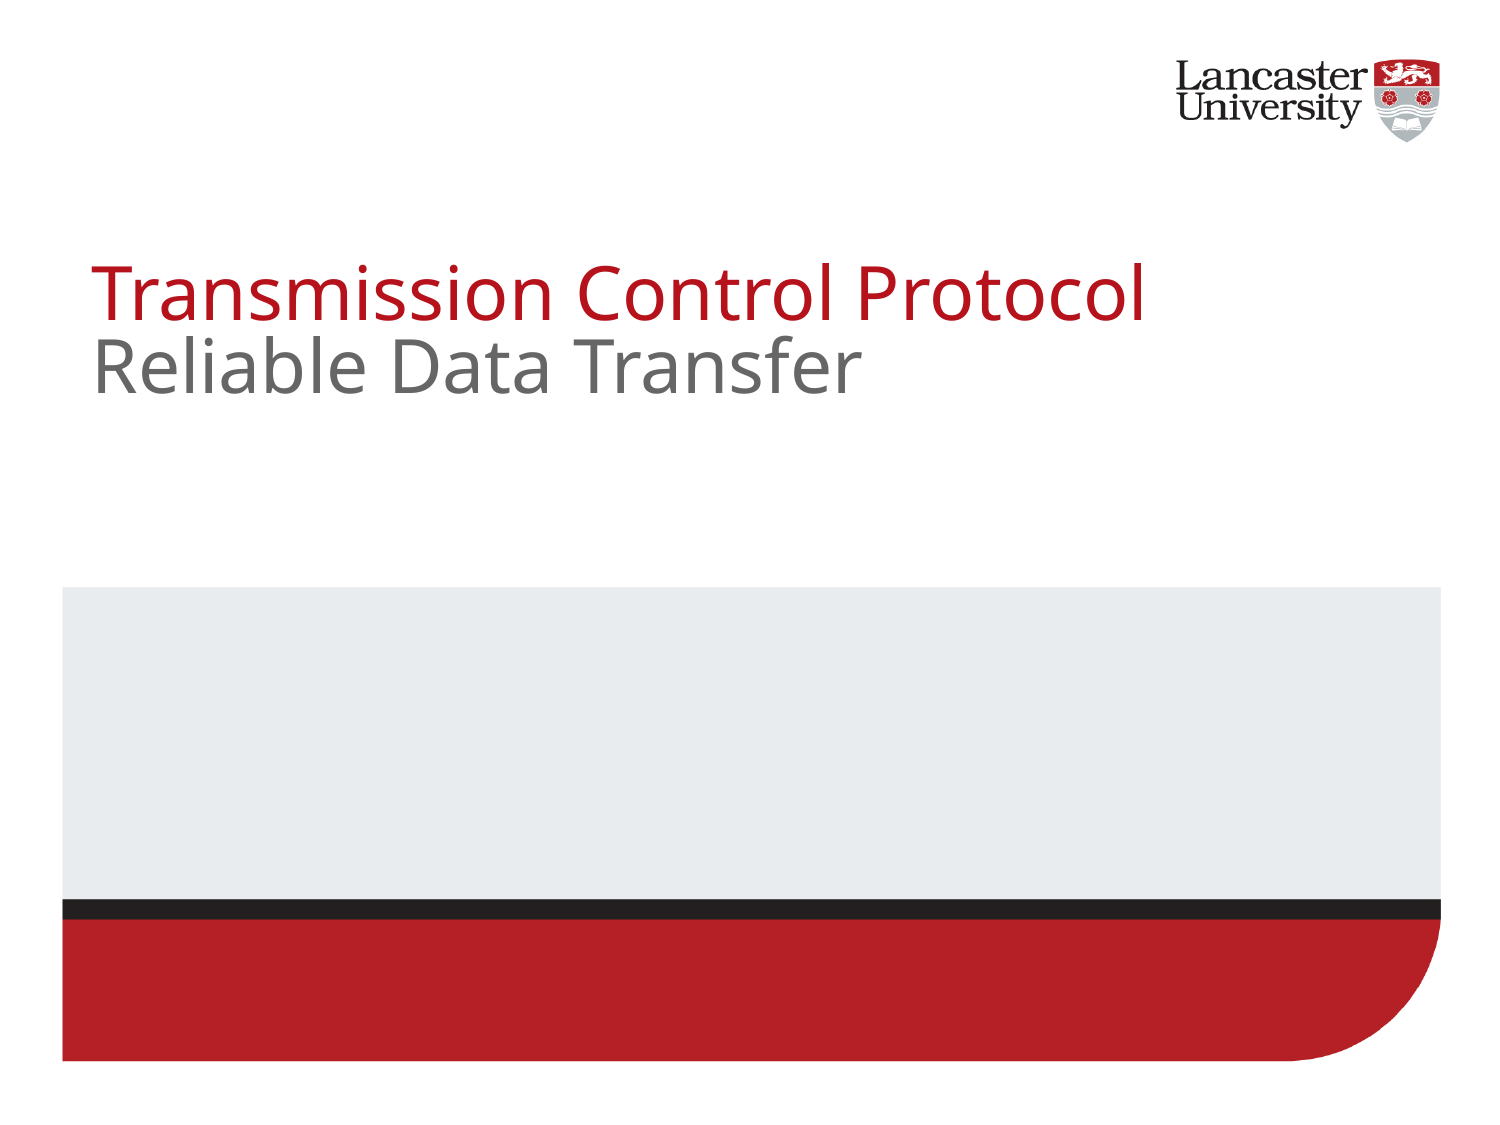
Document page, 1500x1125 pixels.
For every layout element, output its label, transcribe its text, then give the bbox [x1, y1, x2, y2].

title Transmission Control Protocol Reliable Data Transfer [76, 255, 1424, 422]
picture [0, 0, 1500, 1125]
